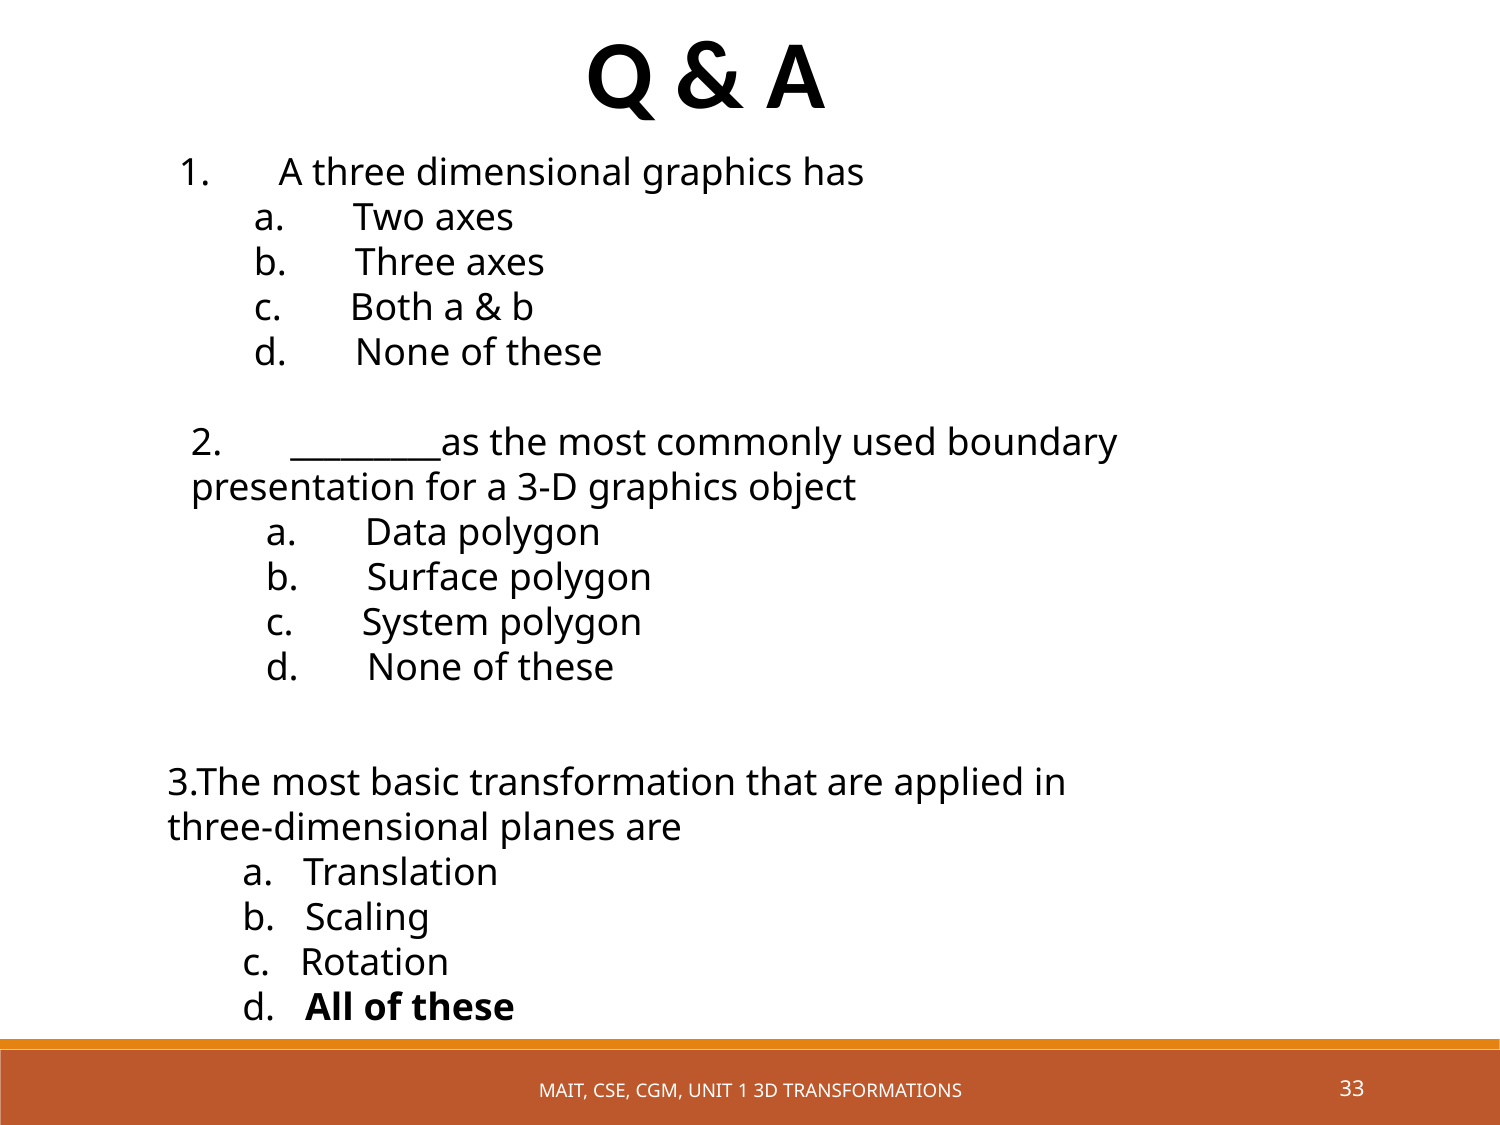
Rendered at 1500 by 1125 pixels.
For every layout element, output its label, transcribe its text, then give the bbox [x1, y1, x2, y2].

text_box Q & A [87, 21, 1325, 138]
footer MAIT, CSE, CGM, UNIT 1 3D TRANSFORMATIONS [453, 1059, 1047, 1120]
slide_number 33 [1218, 1059, 1380, 1120]
text_box 1. A three dimensional graphics has a. Two axes b. Three axes c. Both a & b d. None of these [163, 140, 1125, 383]
text_box 3.The most basic transformation that are applied in three-dimensional planes are a. Translation b. Scaling c. Rotation d. All of these [152, 750, 1125, 1038]
text_box 2. _________as the most commonly used boundary presentation for a 3-D graphics object a. Data polygon b. Surface polygon c. System polygon d. None of these [175, 410, 1306, 698]
